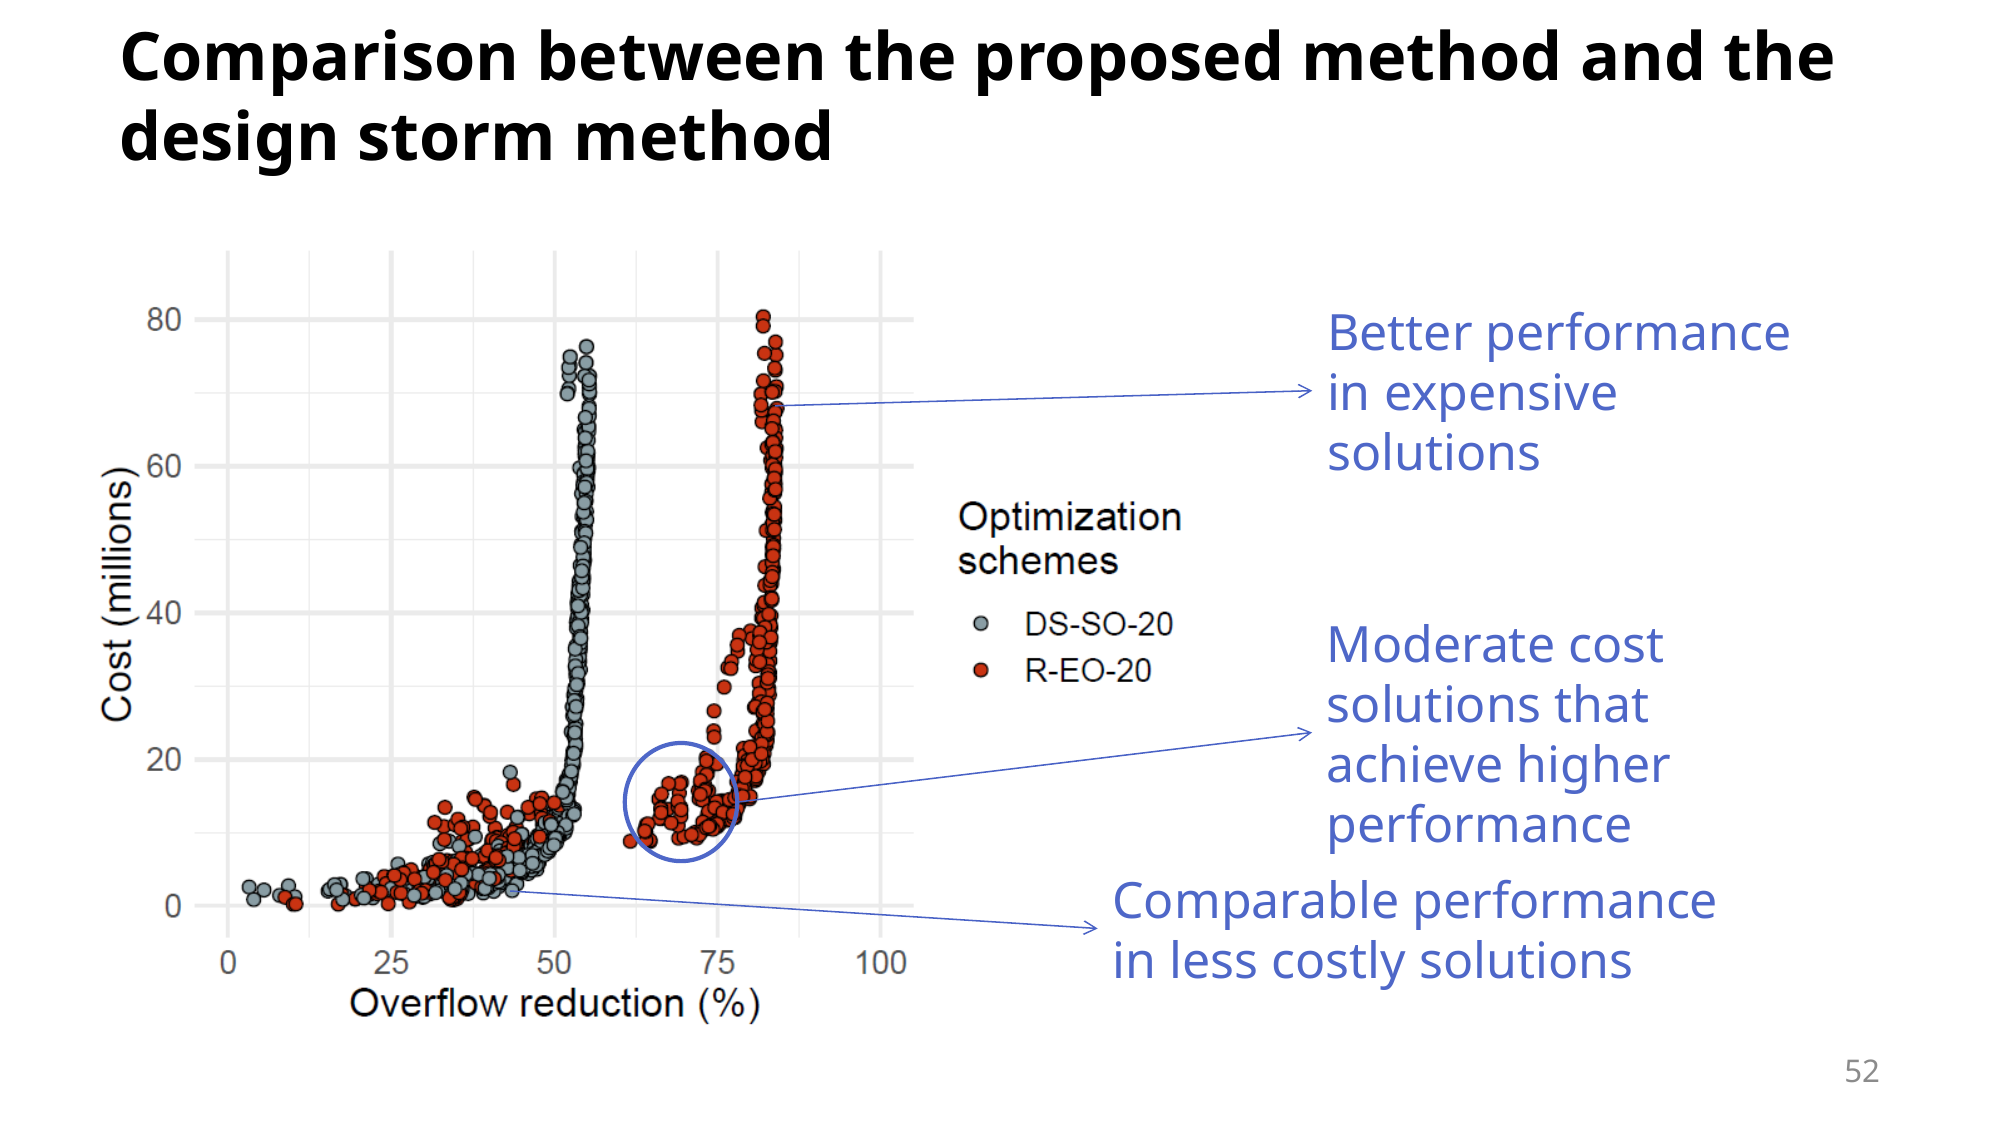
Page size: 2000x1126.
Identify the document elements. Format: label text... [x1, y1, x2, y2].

picture [87, 237, 1217, 1038]
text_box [736, 703, 1313, 803]
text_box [774, 361, 1313, 407]
title Comparison between the proposed method and the design storm method [99, 0, 1900, 188]
slide_number 52 [1433, 1042, 1900, 1103]
text_box Moderate cost solutions that achieve higher performance [1312, 605, 1813, 860]
text_box Better performance in expensive solutions [1312, 293, 1813, 489]
text_box Comparable performance in less costly solutions [1221, 861, 1786, 996]
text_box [509, 890, 1098, 930]
